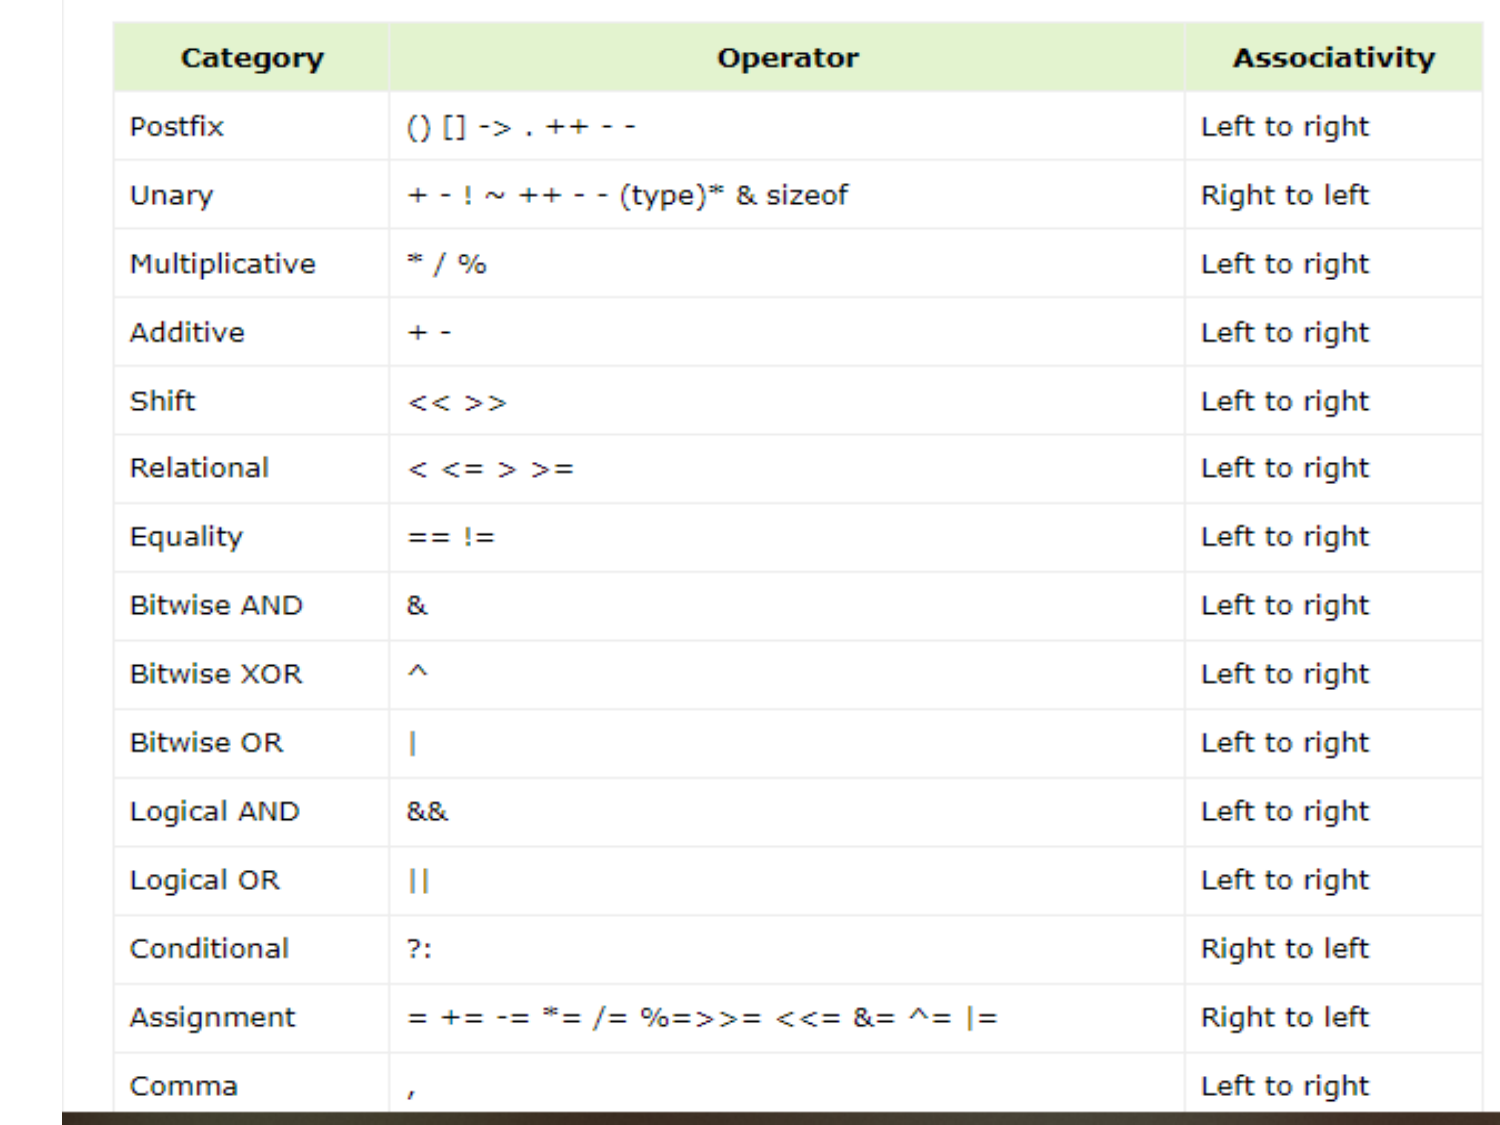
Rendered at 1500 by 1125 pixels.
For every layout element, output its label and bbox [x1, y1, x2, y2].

list [62, 0, 1500, 1125]
